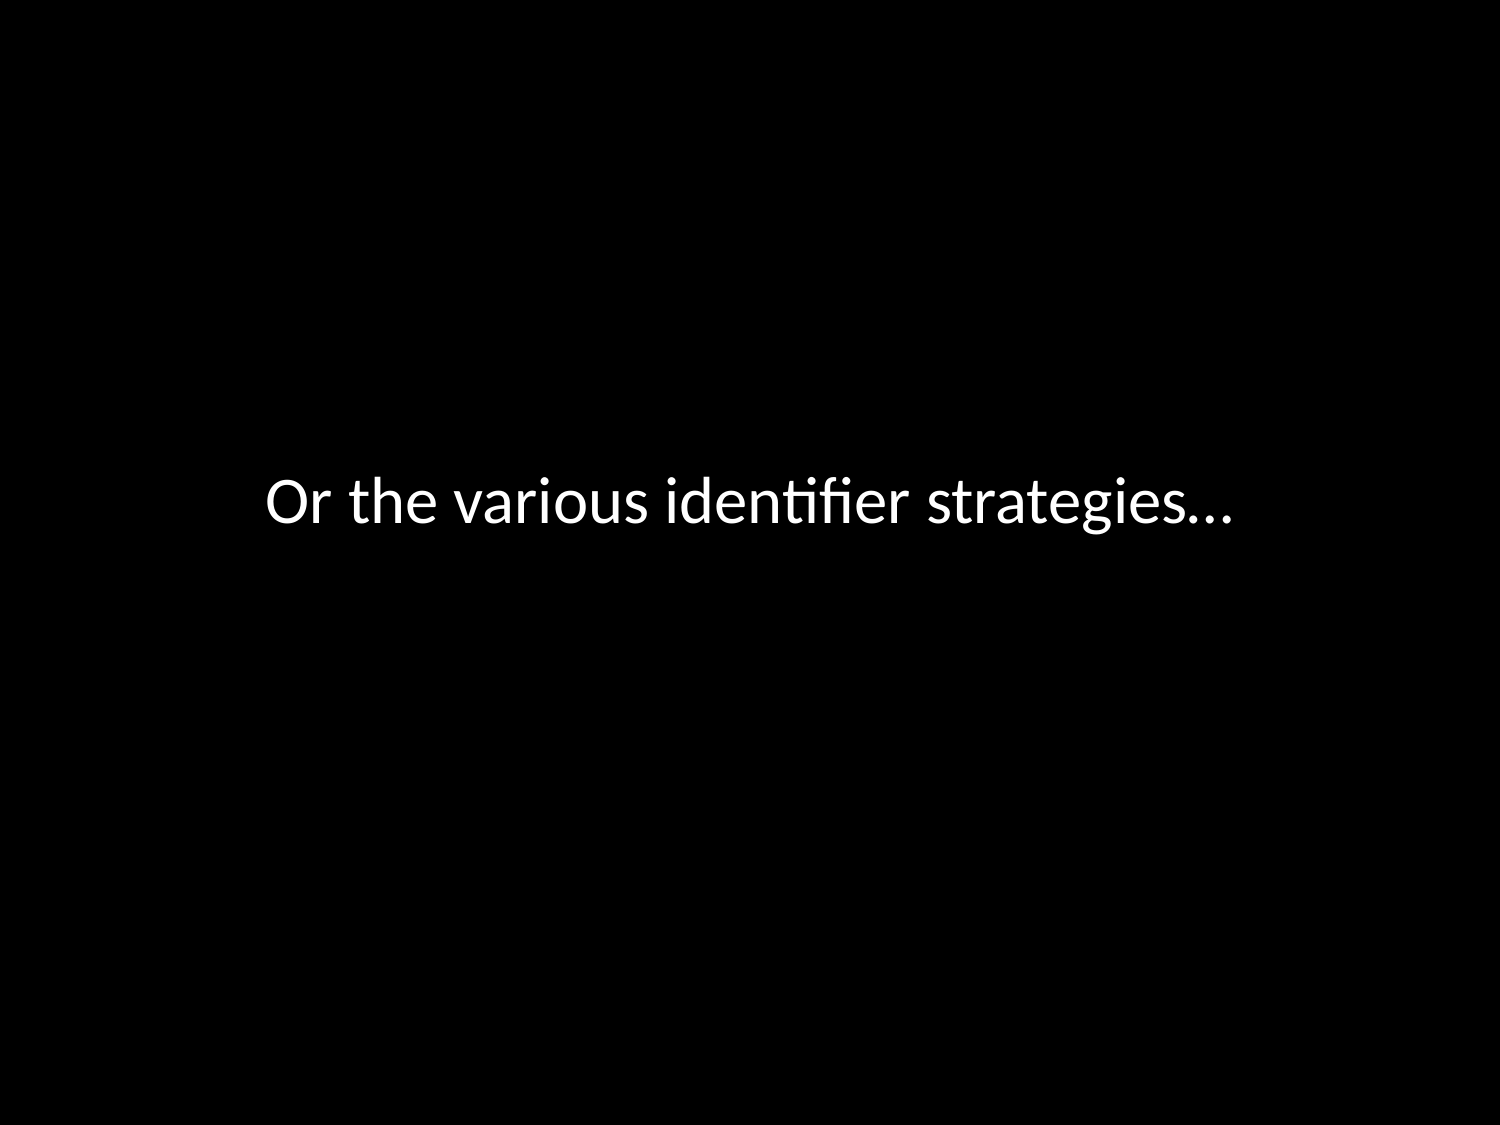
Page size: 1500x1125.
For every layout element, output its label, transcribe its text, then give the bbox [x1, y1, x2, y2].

list Or the various identifier strategies… [75, 262, 1425, 1005]
